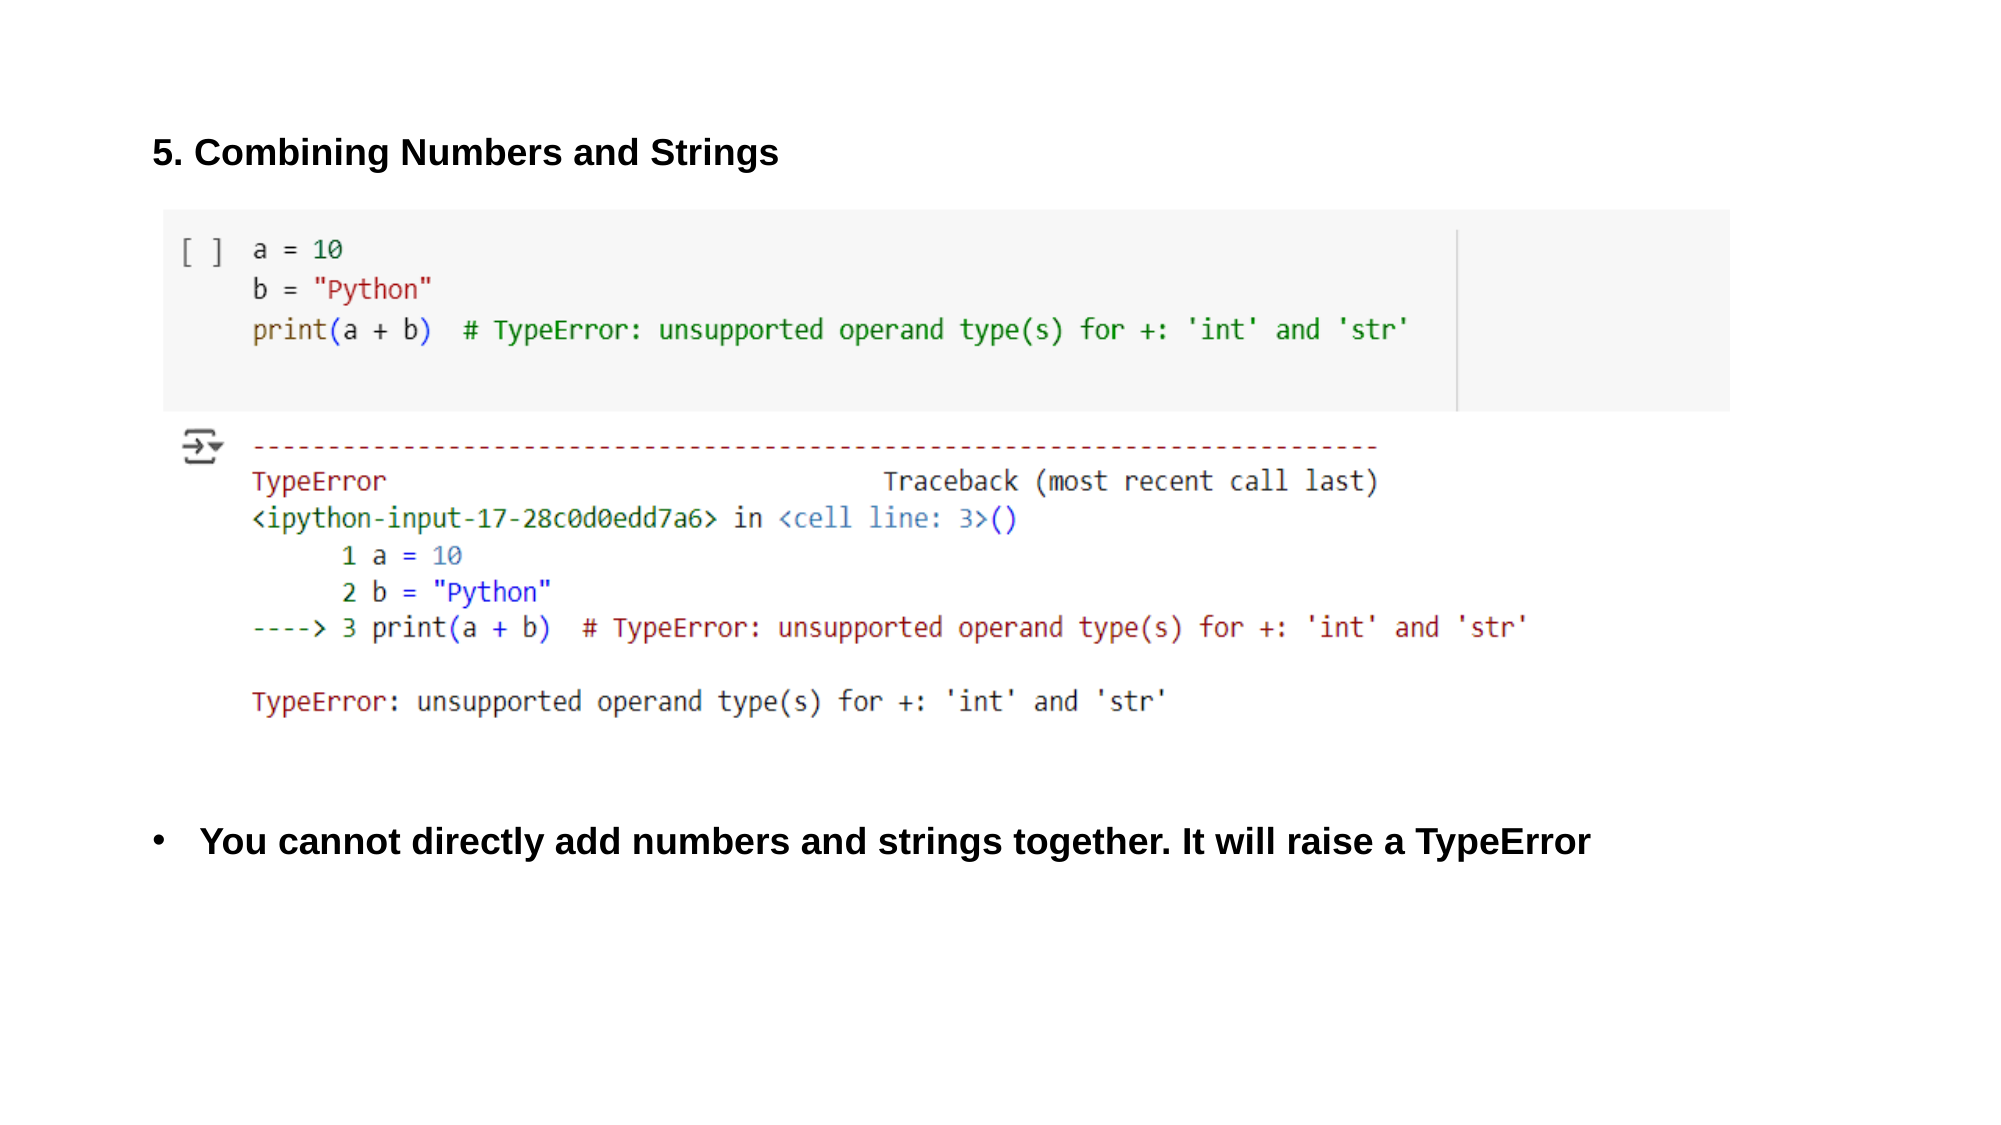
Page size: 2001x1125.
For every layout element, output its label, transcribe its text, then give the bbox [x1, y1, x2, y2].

picture [136, 178, 1731, 756]
list 5. Combining Numbers and Strings [137, 125, 1863, 1014]
text_box You cannot directly add numbers and strings together. It will raise a TypeError [137, 809, 1657, 870]
